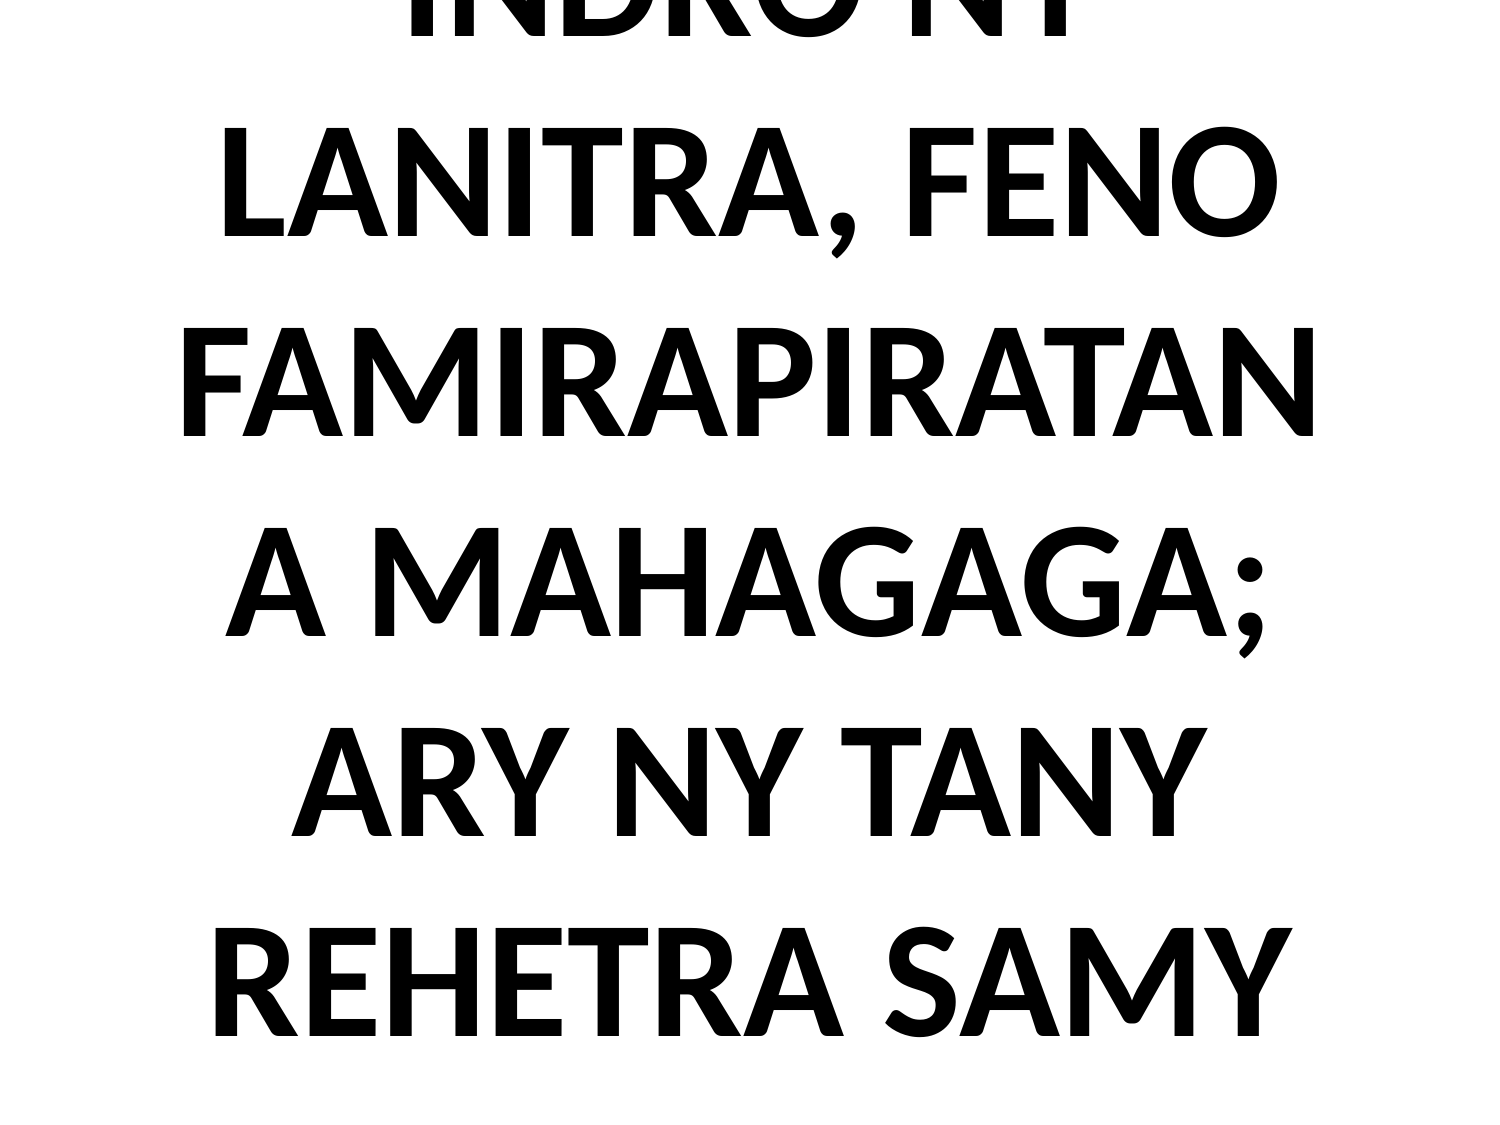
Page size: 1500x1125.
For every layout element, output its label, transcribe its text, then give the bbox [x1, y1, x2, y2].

title INDRO NY LANITRA, FENO FAMIRAPIRATANA MAHAGAGA; ARY NY TANY REHETRA SAMY [112, 349, 1388, 591]
